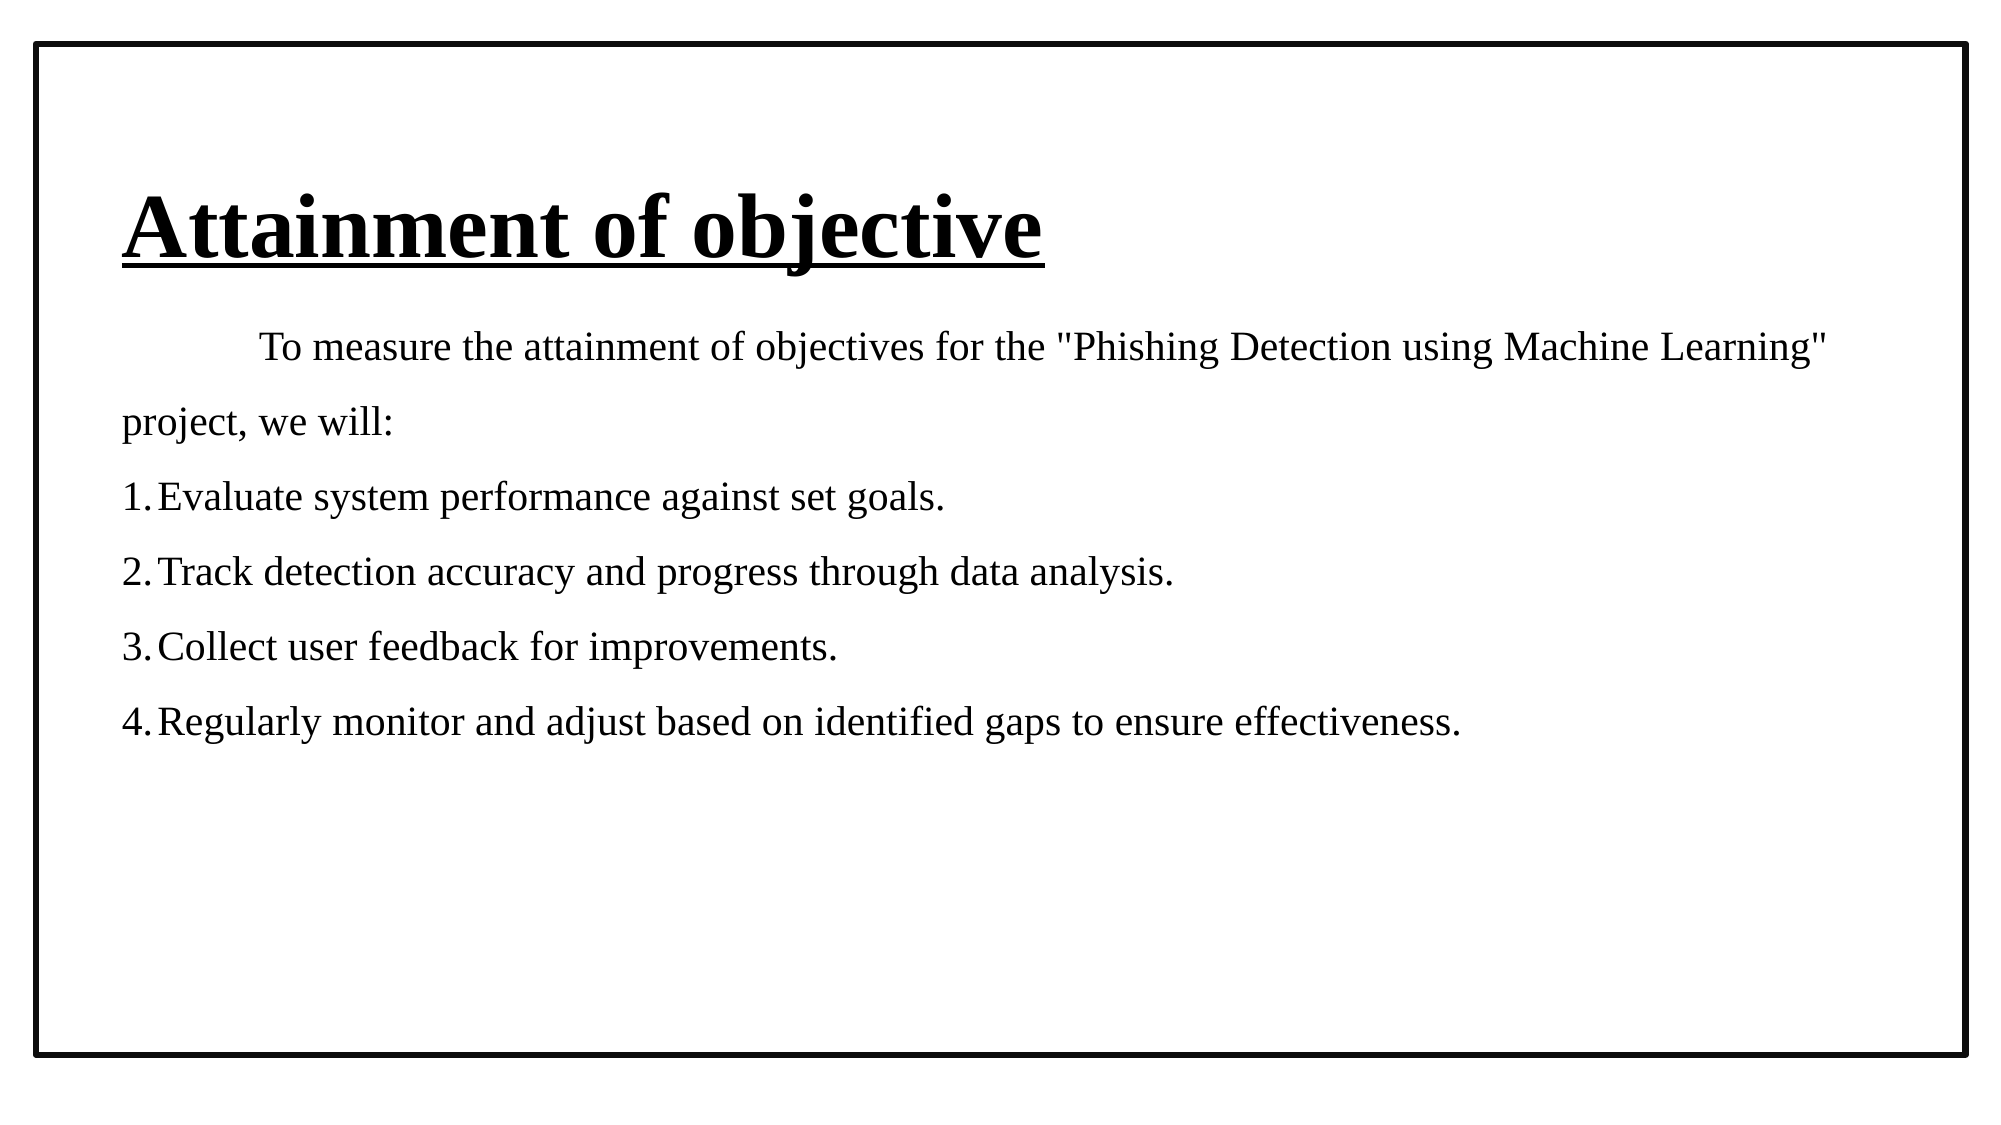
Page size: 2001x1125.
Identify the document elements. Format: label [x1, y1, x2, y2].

text_box [35, 43, 1966, 1055]
